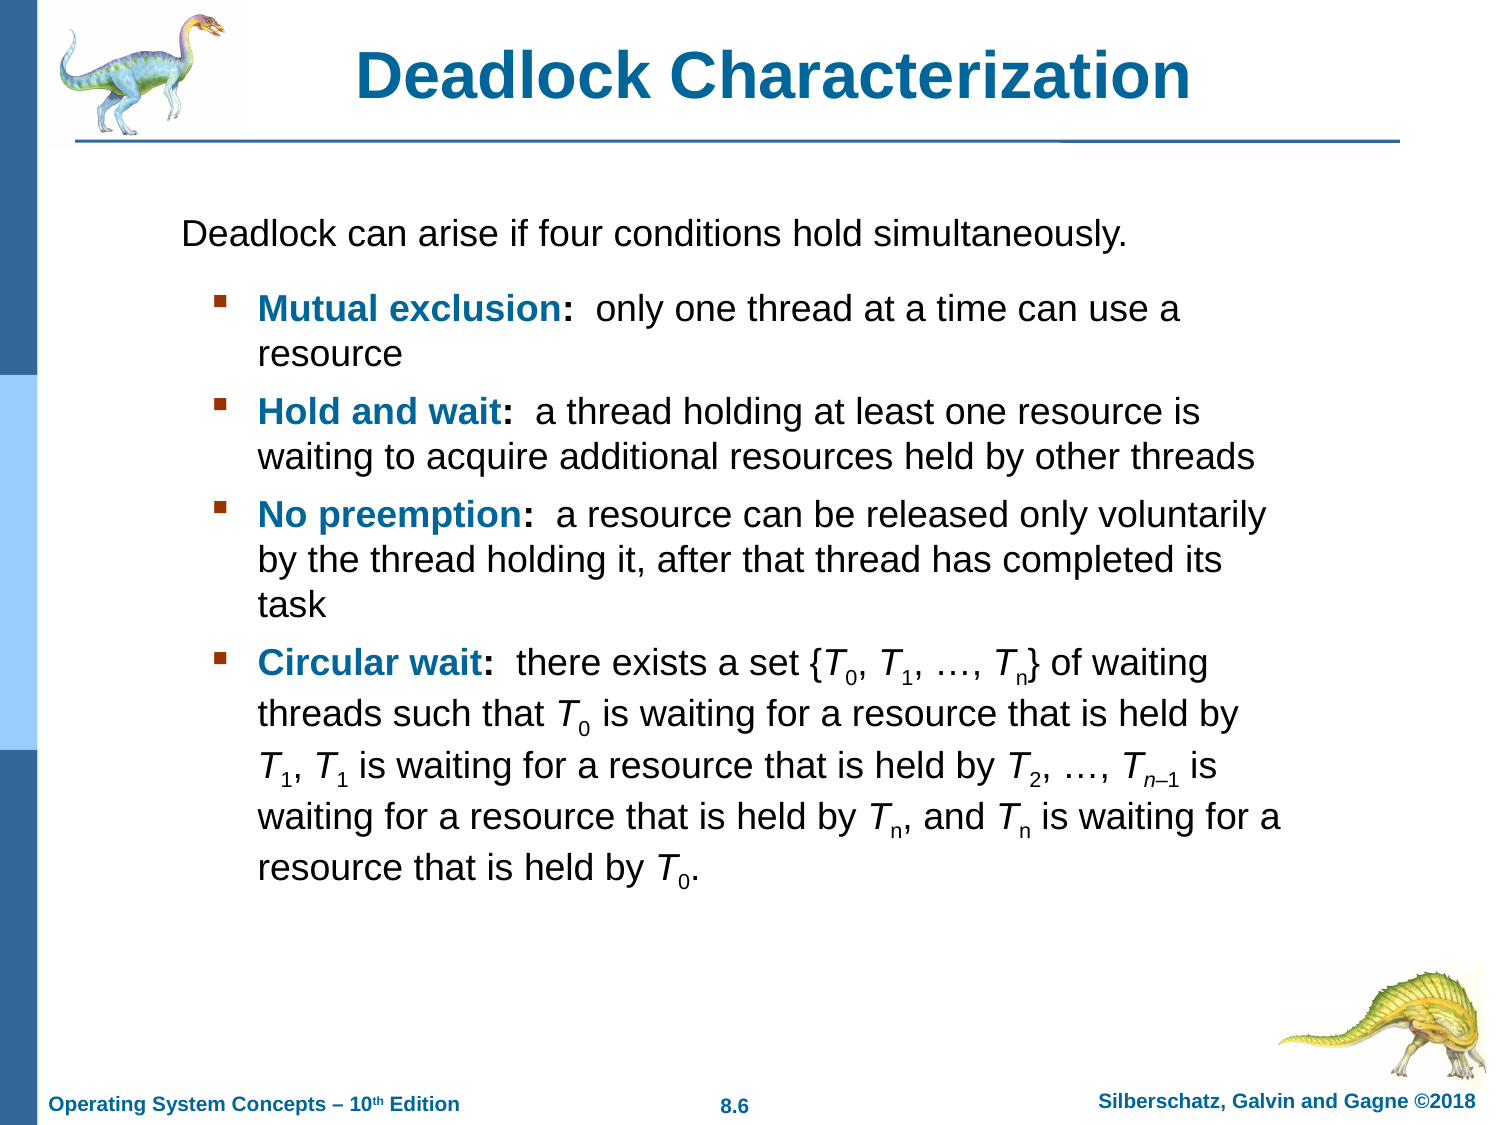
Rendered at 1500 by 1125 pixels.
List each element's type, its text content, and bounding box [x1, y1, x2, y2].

text_box Deadlock can arise if four conditions hold simultaneously. [122, 201, 1187, 262]
picture [1275, 959, 1486, 1090]
picture [46, 0, 243, 149]
title Deadlock Characterization [122, 24, 1425, 120]
list Mutual exclusion: only one thread at a time can use a resource Hold and wait: a thread holding at least one resource is waiting to acquire additional resources held by other threads No preemption: a resource can be released only voluntarily by the thread holding it, after that thread has completed its task Circular wait: there exists a set {T0, T1, …, Tn} of waiting threads such that T0 is waiting for a resource that is held by T1, T1 is waiting for a resource that is held by T2, …, Tn–1 is waiting for a resource that is held by Tn, and Tn is waiting for a resource that is held by T0. [195, 276, 1305, 1043]
